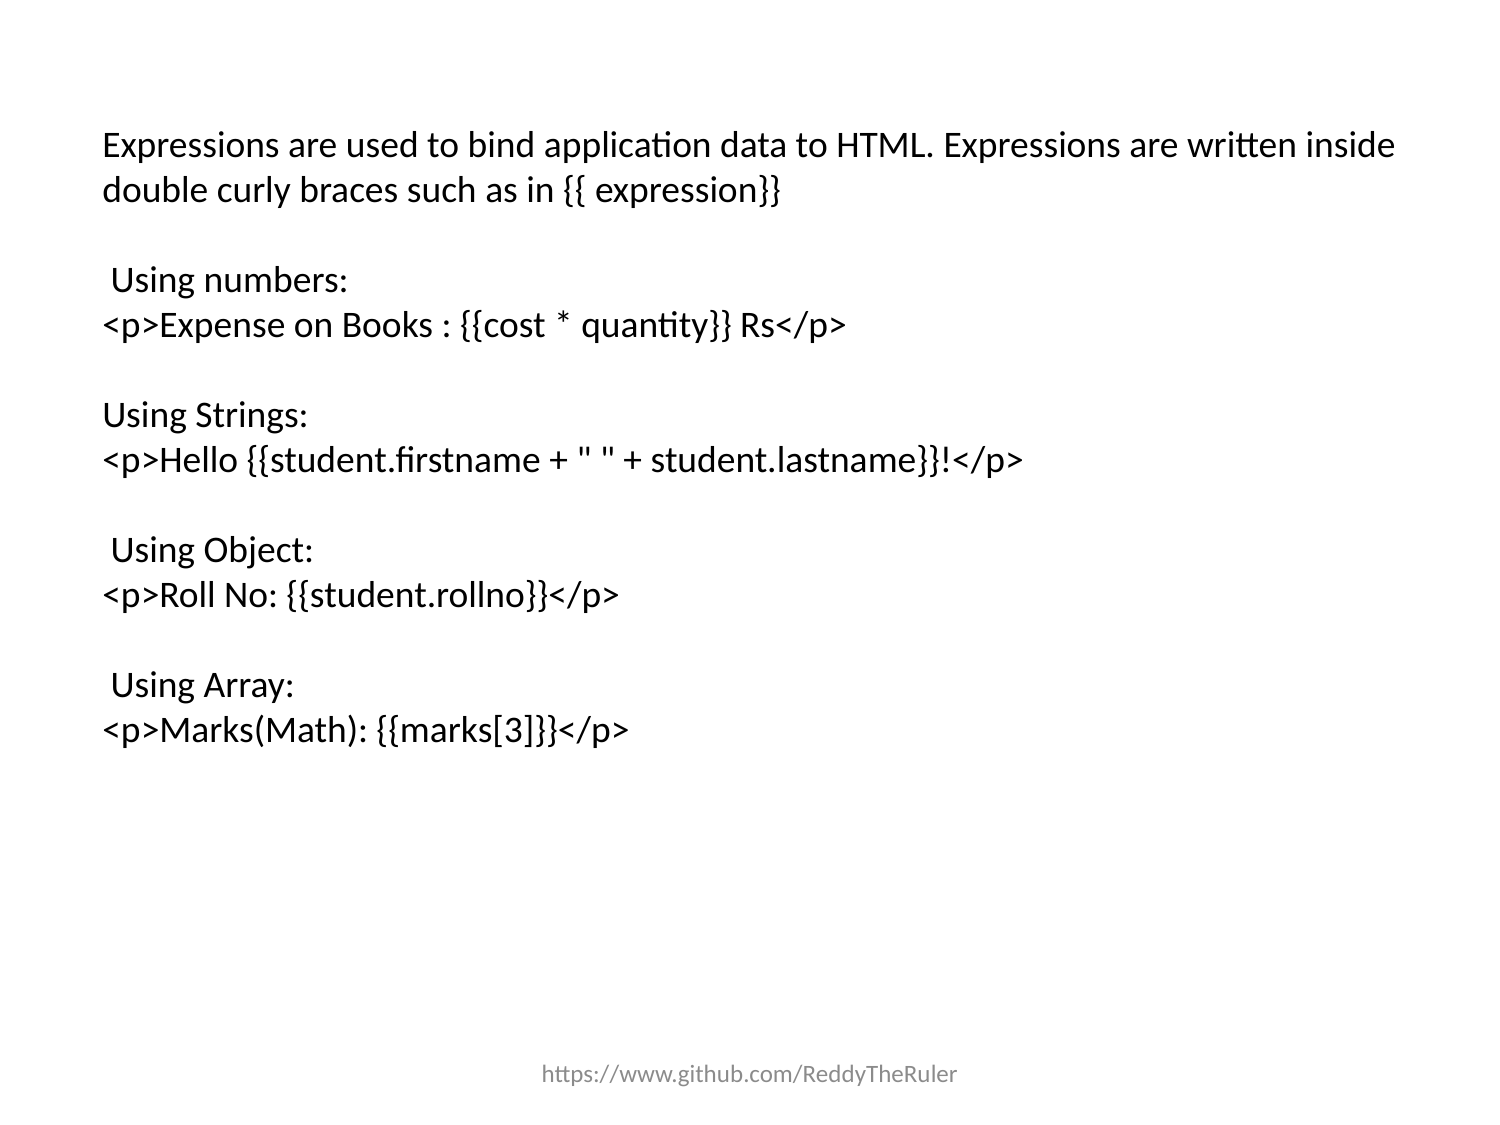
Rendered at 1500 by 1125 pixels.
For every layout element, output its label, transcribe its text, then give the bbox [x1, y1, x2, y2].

text_box Expressions are used to bind application data to HTML. Expressions are written inside double curly braces such as in {{ expression}} Using numbers: <p>Expense on Books : {{cost * quantity}} Rs</p> Using Strings: <p>Hello {{student.firstname + " " + student.lastname}}!</p> Using Object: <p>Roll No: {{student.rollno}}</p> Using Array: <p>Marks(Math): {{marks[3]}}</p> [87, 112, 1450, 758]
footer https://www.github.com/ReddyTheRuler [512, 1042, 988, 1103]
